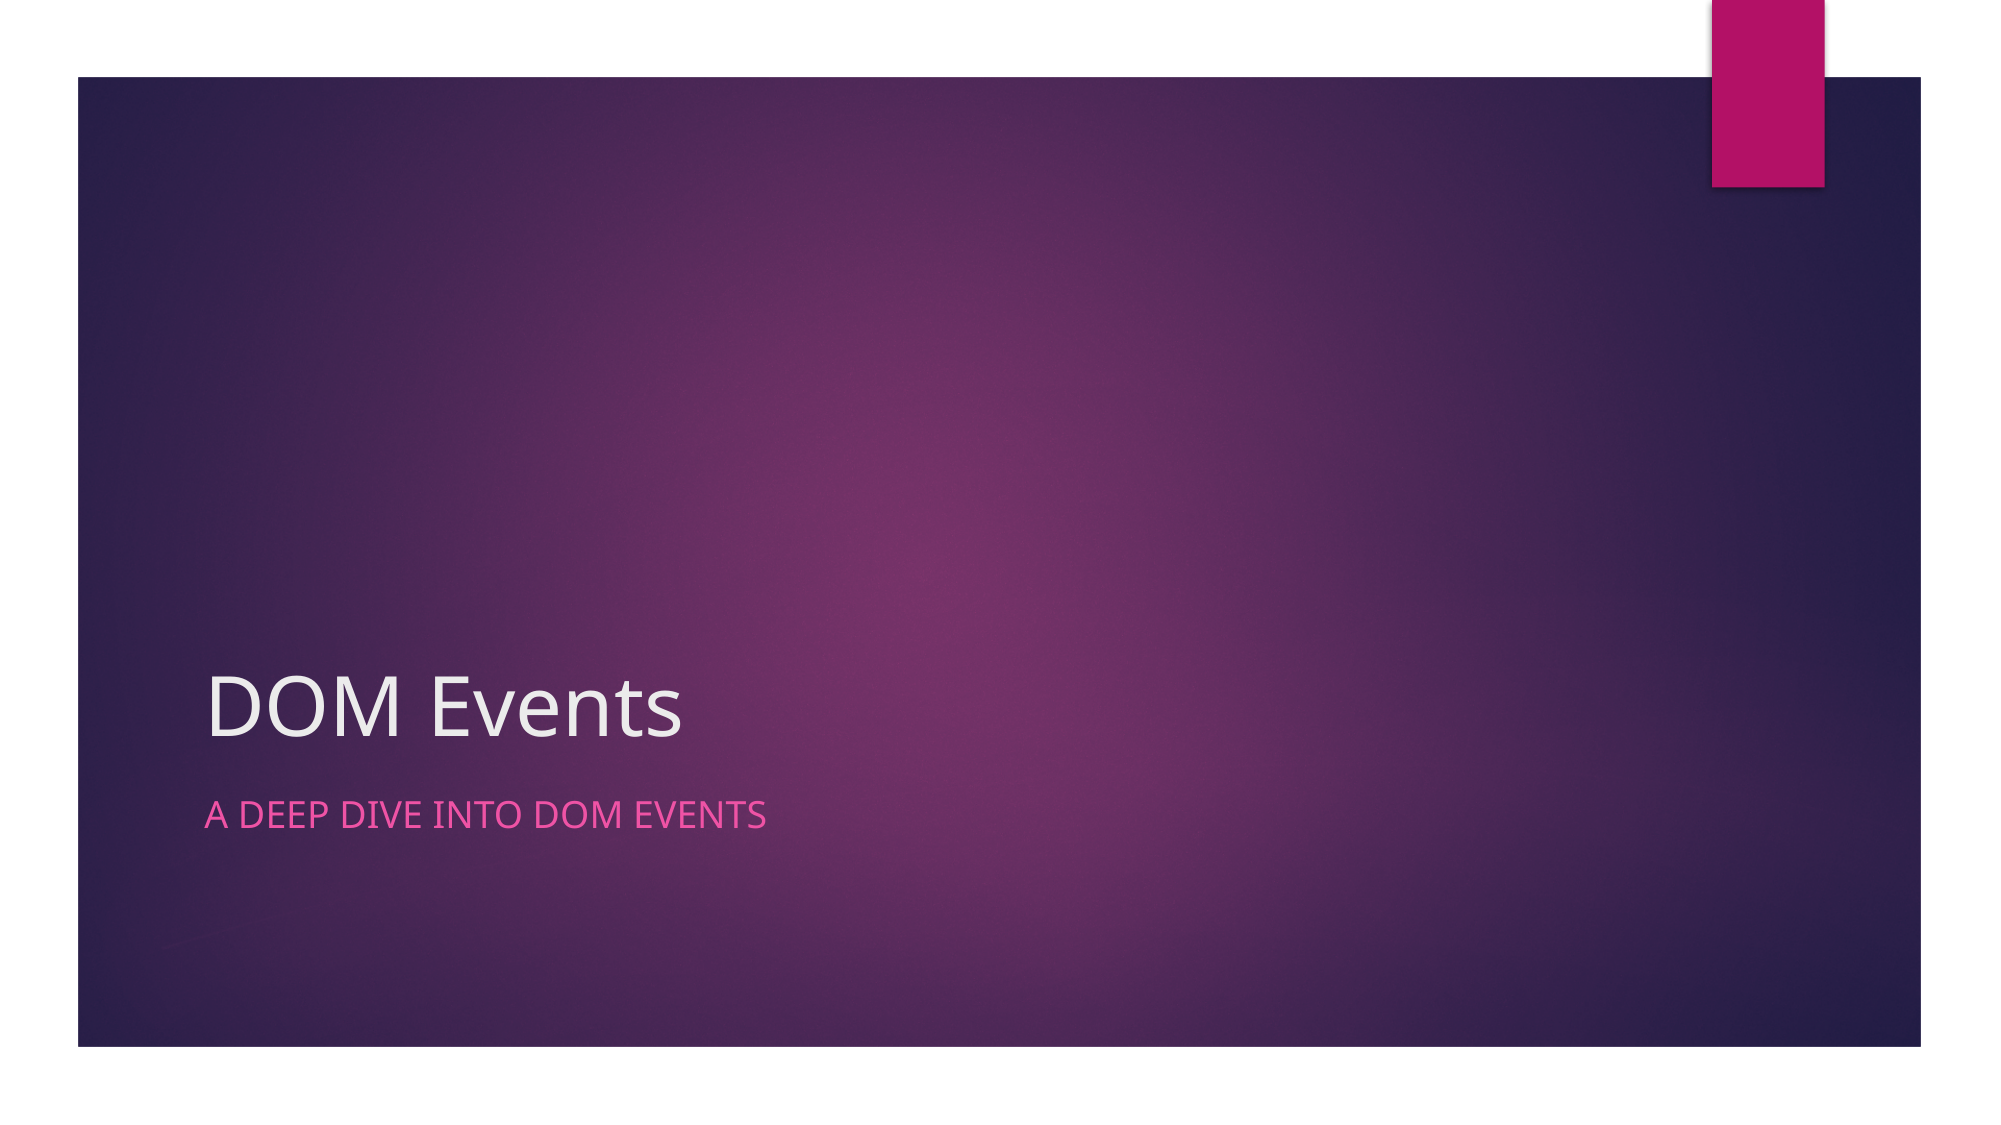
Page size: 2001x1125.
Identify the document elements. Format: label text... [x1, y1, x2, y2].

subtitle A deep dive into dom events [189, 783, 1638, 925]
title DOM Events [189, 344, 1638, 783]
